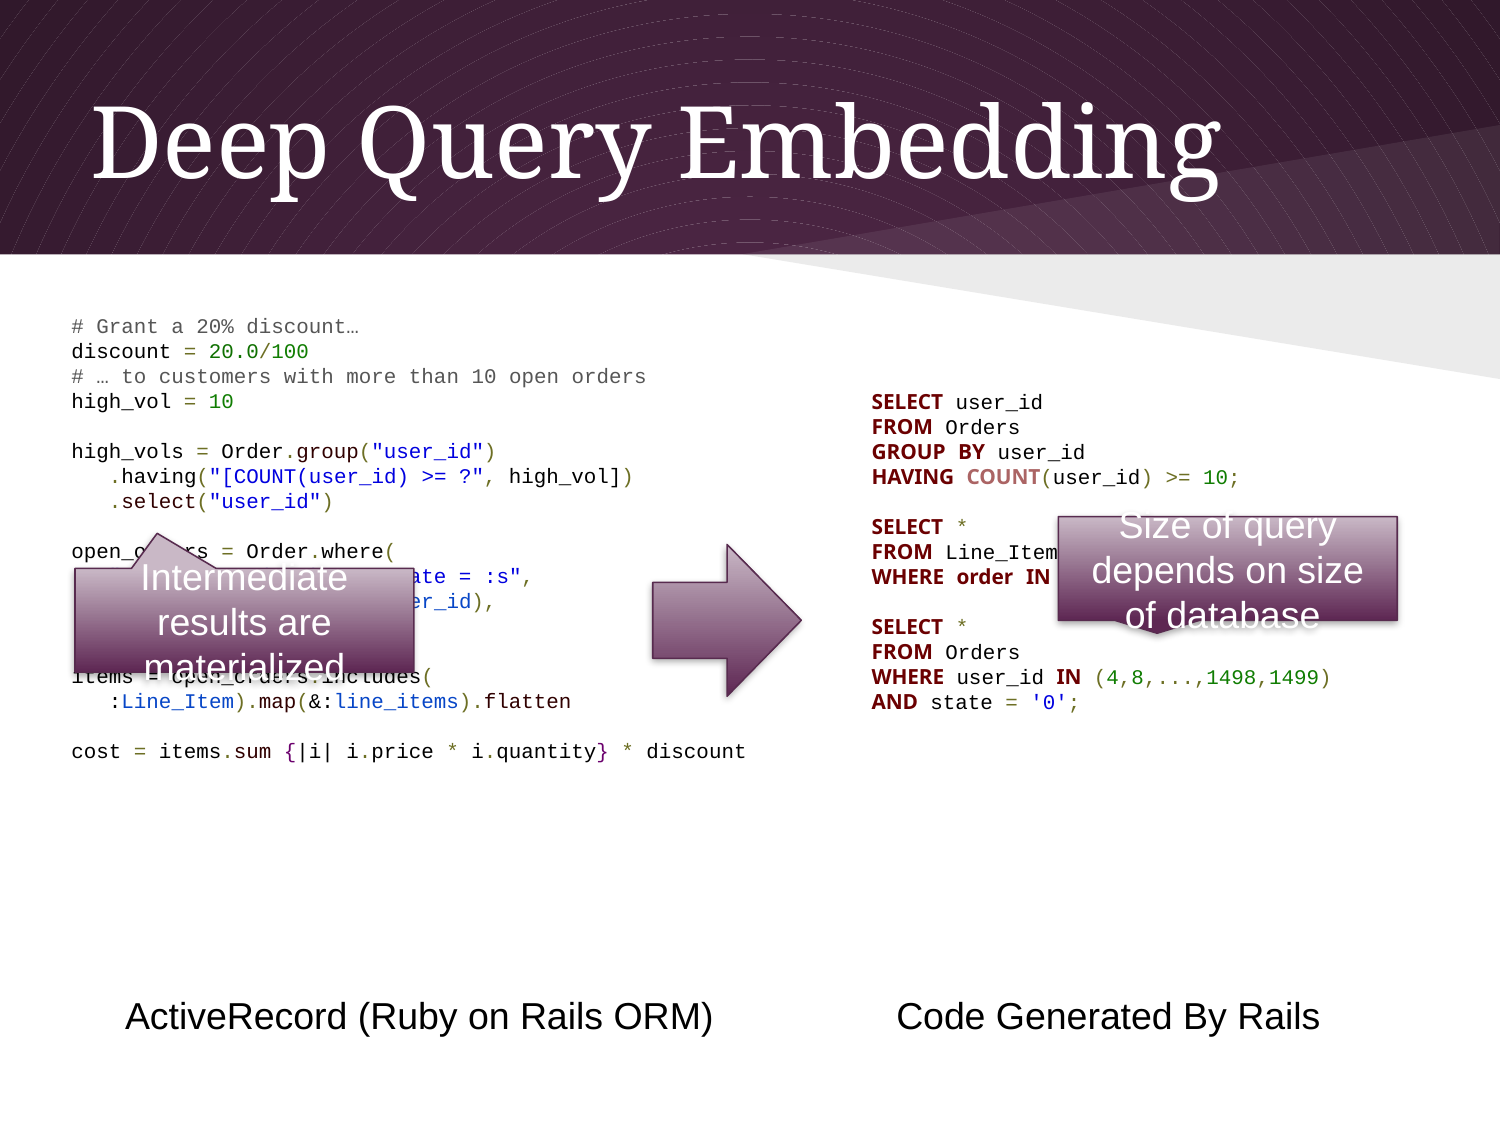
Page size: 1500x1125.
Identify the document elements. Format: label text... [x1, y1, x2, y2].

text_box SELECT user_id FROM Orders GROUP BY user_id HAVING COUNT(user_id) >= 10; SELECT * FROM Line_Items WHERE order IN (2,3,...,65000); SELECT * FROM Orders WHERE user_id IN (4,8,...,1498,1499) AND state = '0'; [856, 381, 1453, 721]
text_box [21, 57, 62, 118]
text_box ActiveRecord (Ruby on Rails ORM) [75, 985, 763, 1045]
title Deep Query Embedding [75, 45, 1425, 233]
text_box # Grant a 20% discount… discount = 20.0/100 # … to customers with more than 10 open orders high_vol = 10 high_vols = Order.group("user_id") .having("[COUNT(user_id) >= ?", high_vol]) .select("user_id") open_orders = Order.where( "user_id IN (:tc) AND state = :s", { tc: high_vols.map(&:user_id), s: "0" }]) items = open_orders.includes( :Line_Item).map(&:line_items).flatten cost = items.sum {|i| i.price * i.quantity} * discount [56, 305, 764, 770]
text_box [651, 543, 802, 697]
text_box Size of query depends on size of database [1057, 515, 1399, 634]
text_box Code Generated By Rails [763, 985, 1453, 1045]
text_box Intermediate results are materialized [74, 532, 415, 673]
